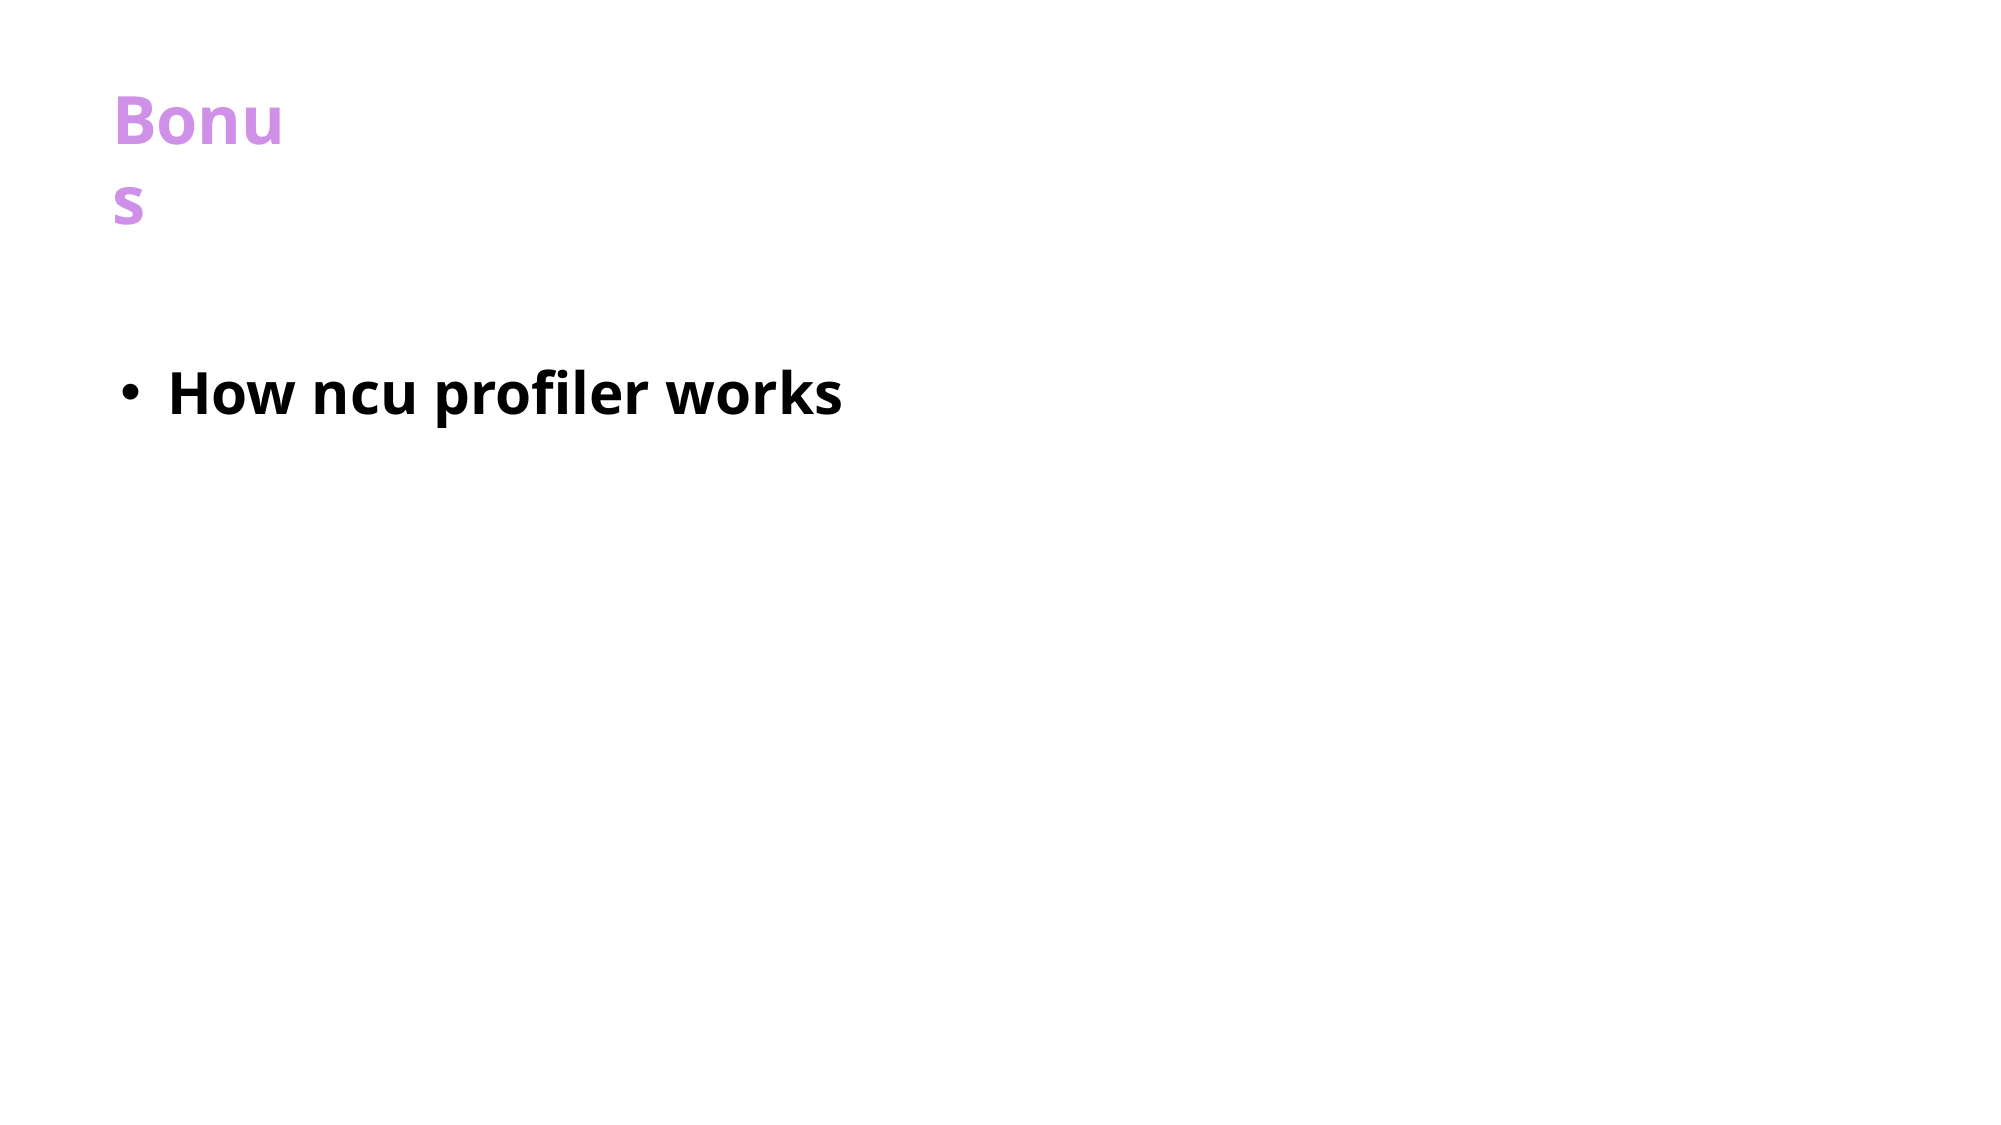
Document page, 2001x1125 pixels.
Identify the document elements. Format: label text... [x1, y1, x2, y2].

text_box How ncu profiler works [105, 349, 1174, 504]
text_box Bonus [97, 70, 328, 246]
